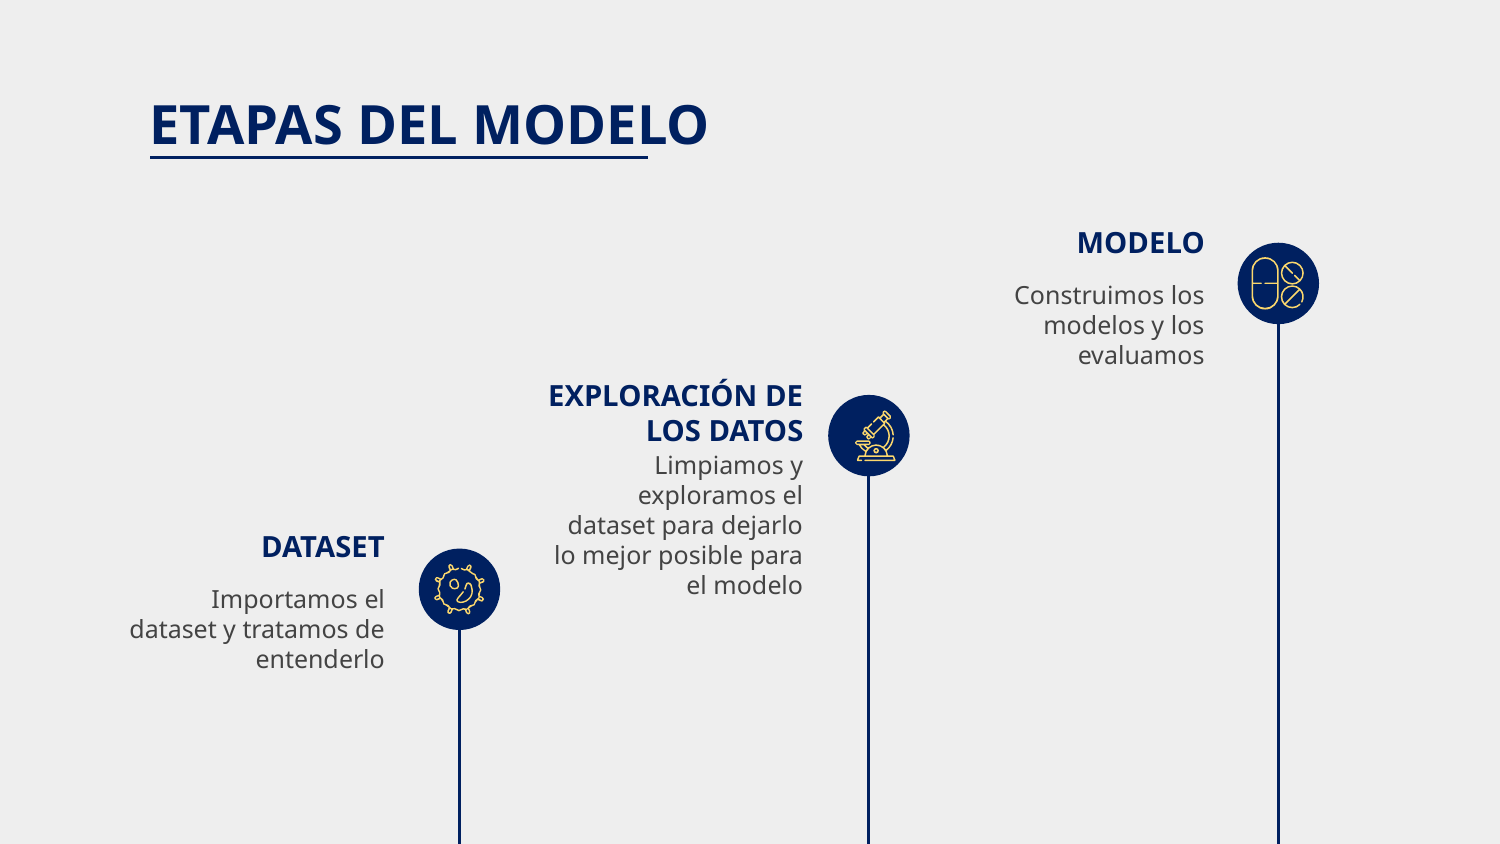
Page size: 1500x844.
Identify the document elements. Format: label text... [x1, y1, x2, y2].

subtitle Importamos el dataset y tratamos de entenderlo [111, 568, 401, 699]
title ETAPAS DEL MODELO [134, 75, 1366, 170]
text_box [1237, 242, 1320, 311]
title DATASET [180, 513, 401, 568]
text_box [433, 563, 486, 615]
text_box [1251, 256, 1306, 310]
title MODELO [1000, 209, 1220, 264]
text_box [1256, 318, 1300, 325]
title EXPLORACIÓN DE LOS DATOS [529, 362, 819, 421]
text_box [418, 548, 501, 617]
subtitle Limpiamos y exploramos el dataset para dejarlo lo mejor posible para el modelo [529, 435, 819, 566]
subtitle Construimos los modelos y los evaluamos [930, 264, 1220, 395]
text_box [854, 410, 897, 462]
text_box [828, 394, 910, 477]
text_box [438, 624, 481, 630]
